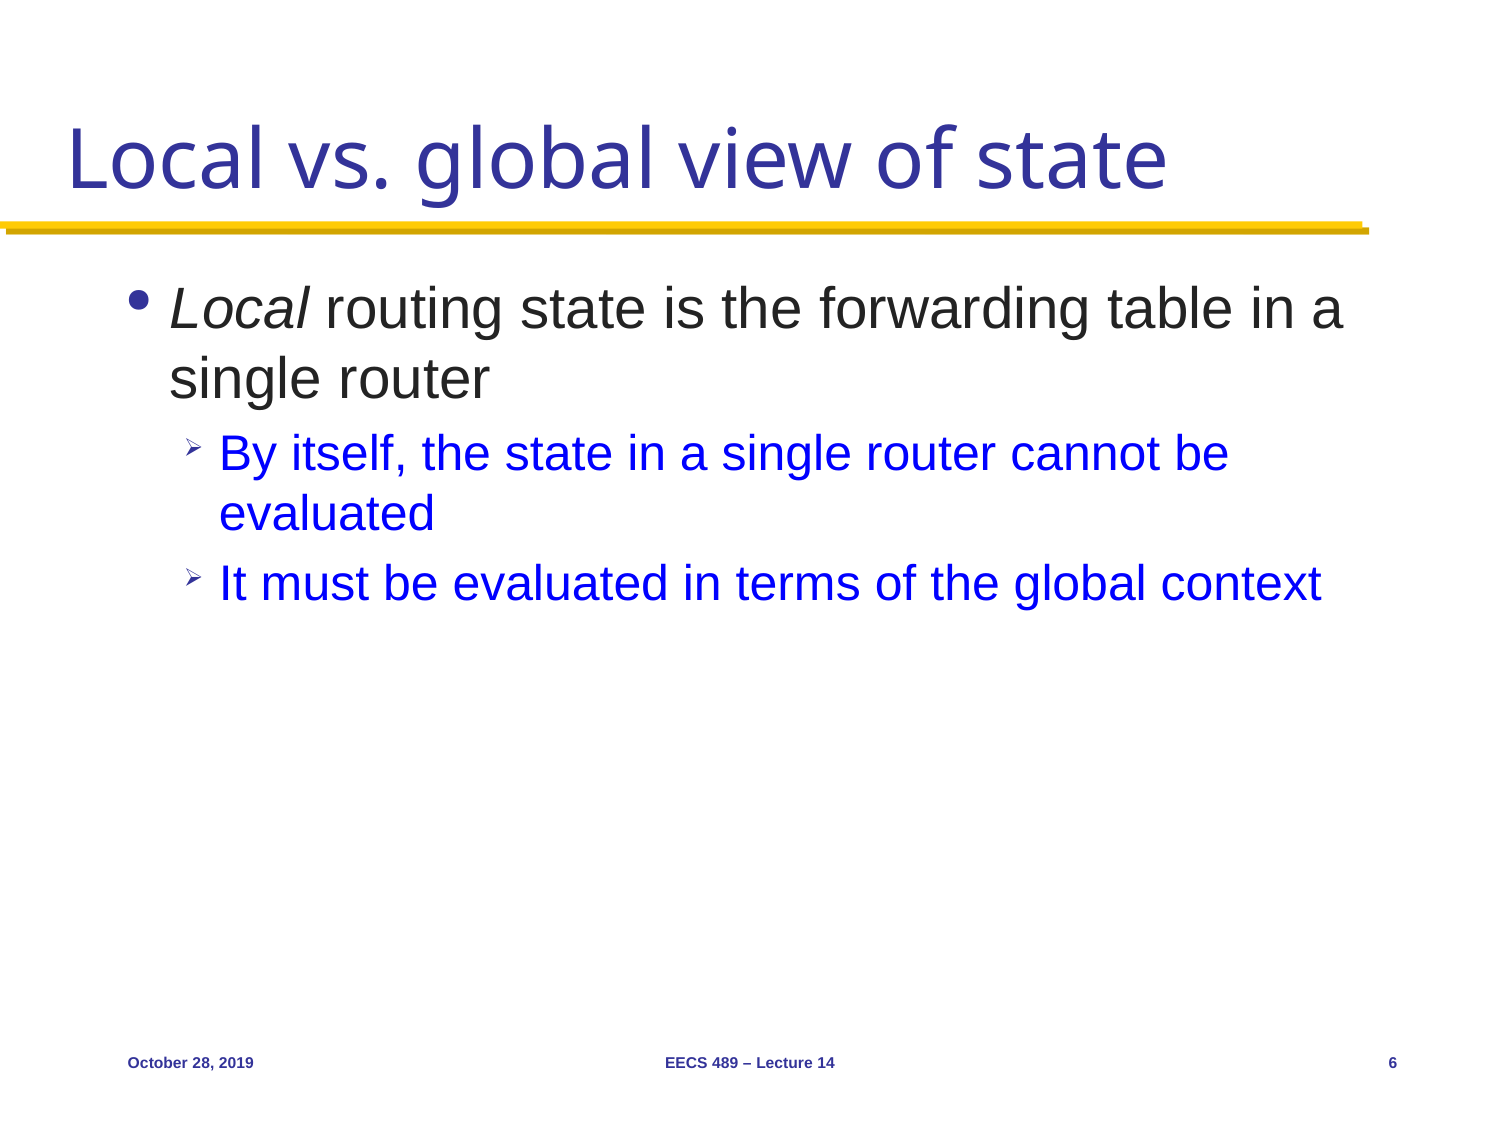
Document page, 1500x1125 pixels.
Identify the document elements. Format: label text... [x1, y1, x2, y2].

title Local vs. global view of state [49, 24, 1451, 213]
slide_number 6 [1312, 1024, 1413, 1101]
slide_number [112, 1024, 426, 1101]
list Local routing state is the forwarding table in a single router By itself, the state in a single router cannot be evaluated It must be evaluated in terms of the global context [112, 262, 1413, 988]
footer EECS 489 – Lecture 14 [512, 1024, 988, 1101]
